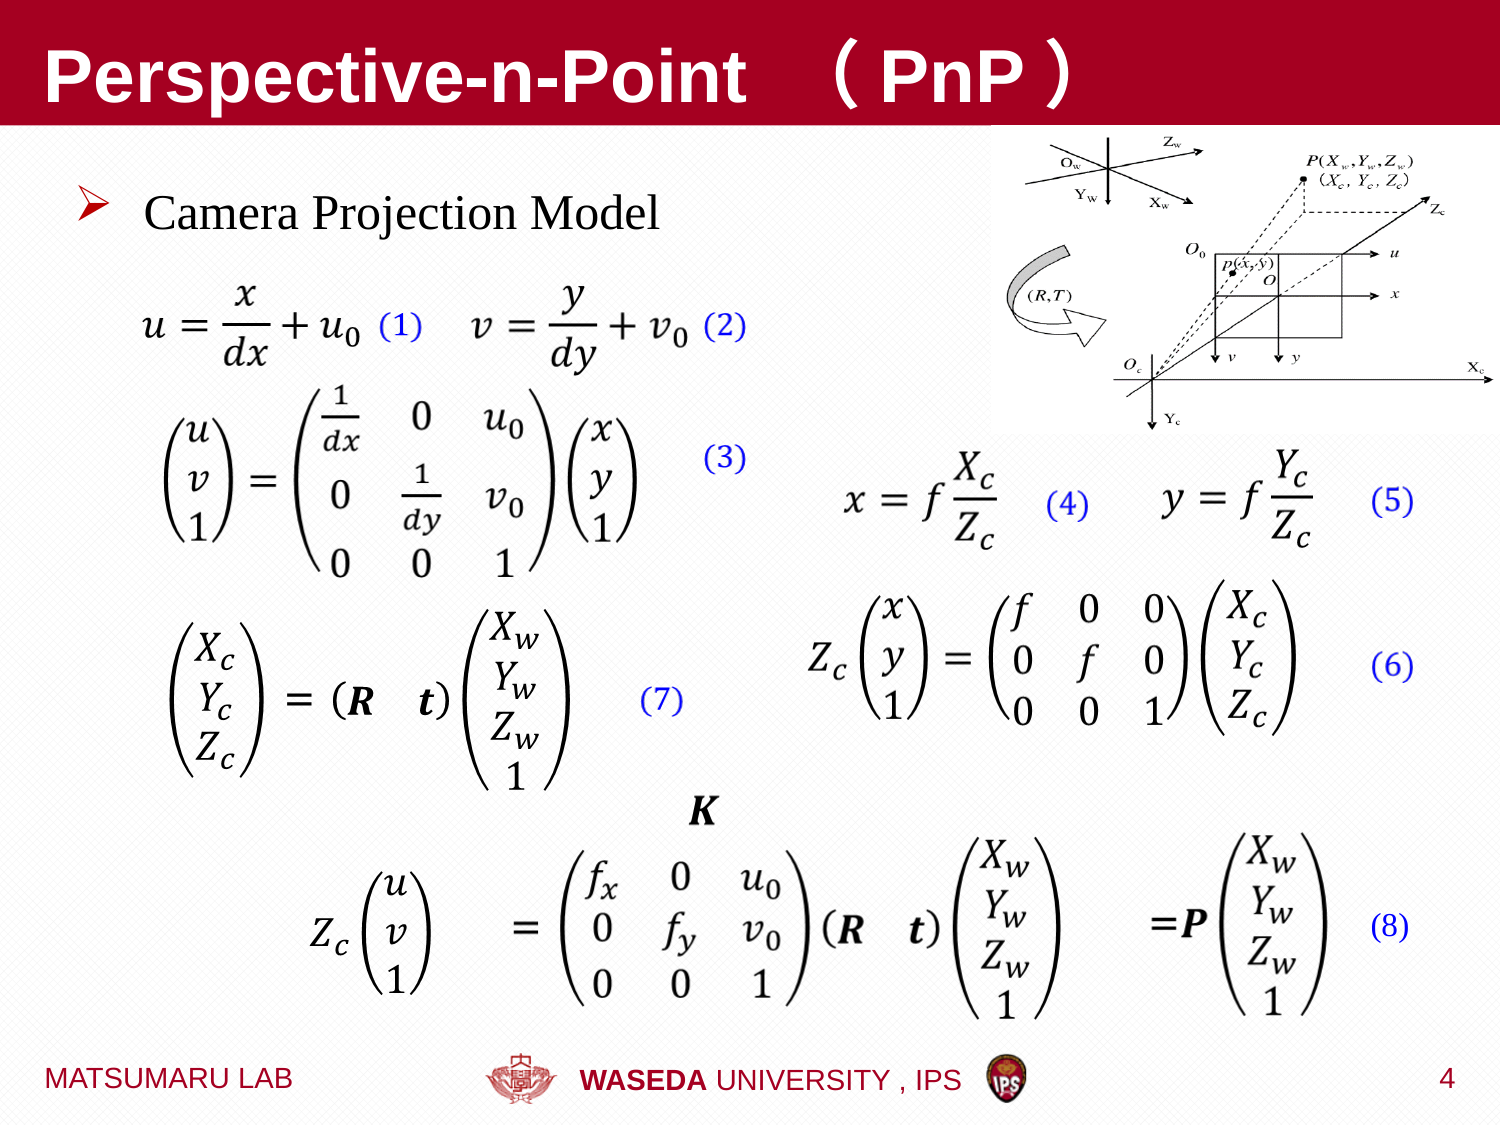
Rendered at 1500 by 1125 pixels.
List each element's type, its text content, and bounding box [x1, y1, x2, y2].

text_box Camera Projection Model [60, 171, 986, 247]
title Perspective-n-Point （PnP） [0, 0, 1500, 126]
text_box [160, 380, 642, 579]
text_box [1363, 641, 1422, 683]
text_box [696, 434, 755, 475]
text_box [835, 446, 1005, 550]
text_box [807, 575, 1321, 739]
text_box [493, 826, 1084, 1030]
text_box [664, 775, 742, 826]
text_box [632, 676, 692, 717]
slide_number MATSUMARU LAB [29, 1051, 355, 1109]
picture [991, 125, 1500, 434]
slide_number 4 [1145, 1051, 1471, 1112]
text_box [151, 597, 599, 801]
text_box [1038, 480, 1097, 522]
text_box [1363, 477, 1422, 518]
text_box (8) [1355, 895, 1429, 951]
picture [971, 1050, 1043, 1107]
text_box [698, 302, 755, 343]
text_box [286, 858, 457, 1004]
picture [484, 1053, 560, 1112]
text_box [134, 280, 372, 367]
text_box [462, 280, 698, 376]
text_box [1083, 821, 1393, 1026]
text_box [1153, 444, 1321, 548]
footer WASEDA UNIVERSITY , IPS [564, 1053, 1040, 1114]
text_box [372, 302, 431, 343]
